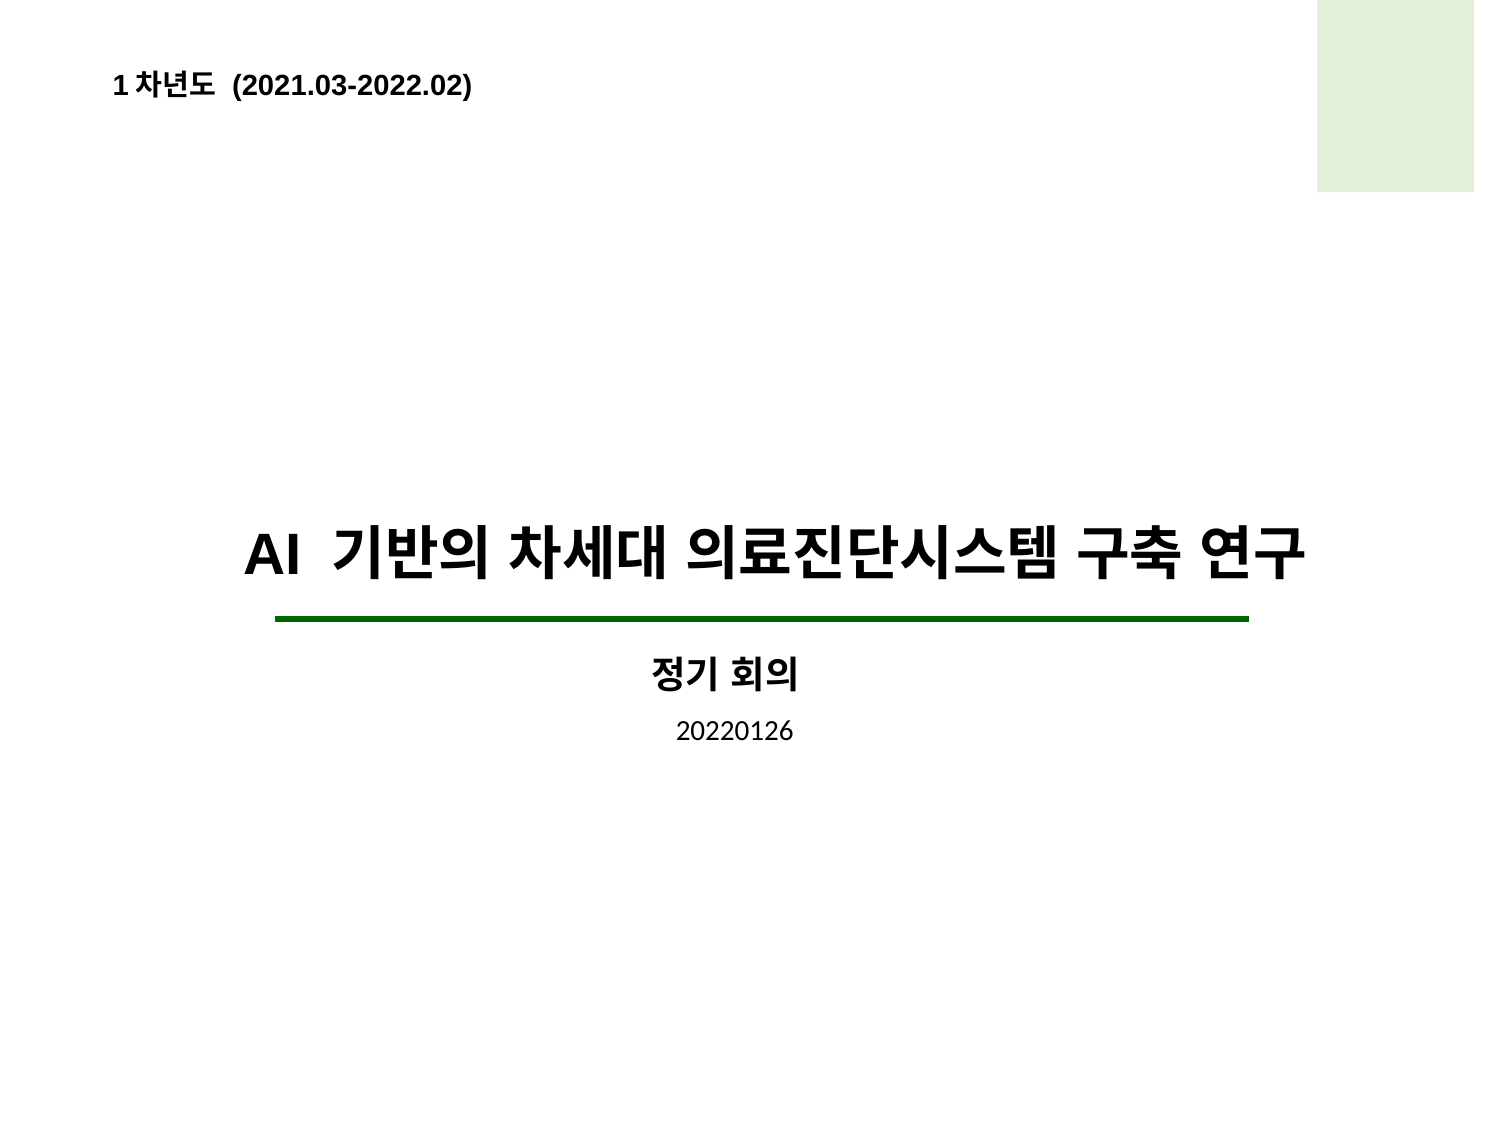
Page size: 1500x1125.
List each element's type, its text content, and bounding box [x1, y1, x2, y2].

text_box 1차년도 (2021.03-2022.02) [97, 59, 654, 109]
text_box 정기 회의 [636, 643, 853, 704]
text_box AI 기반의 차세대 의료진단시스템 구축 연구 [171, 508, 1379, 594]
text_box [1316, 0, 1475, 193]
text_box 20220126 [545, 704, 925, 754]
